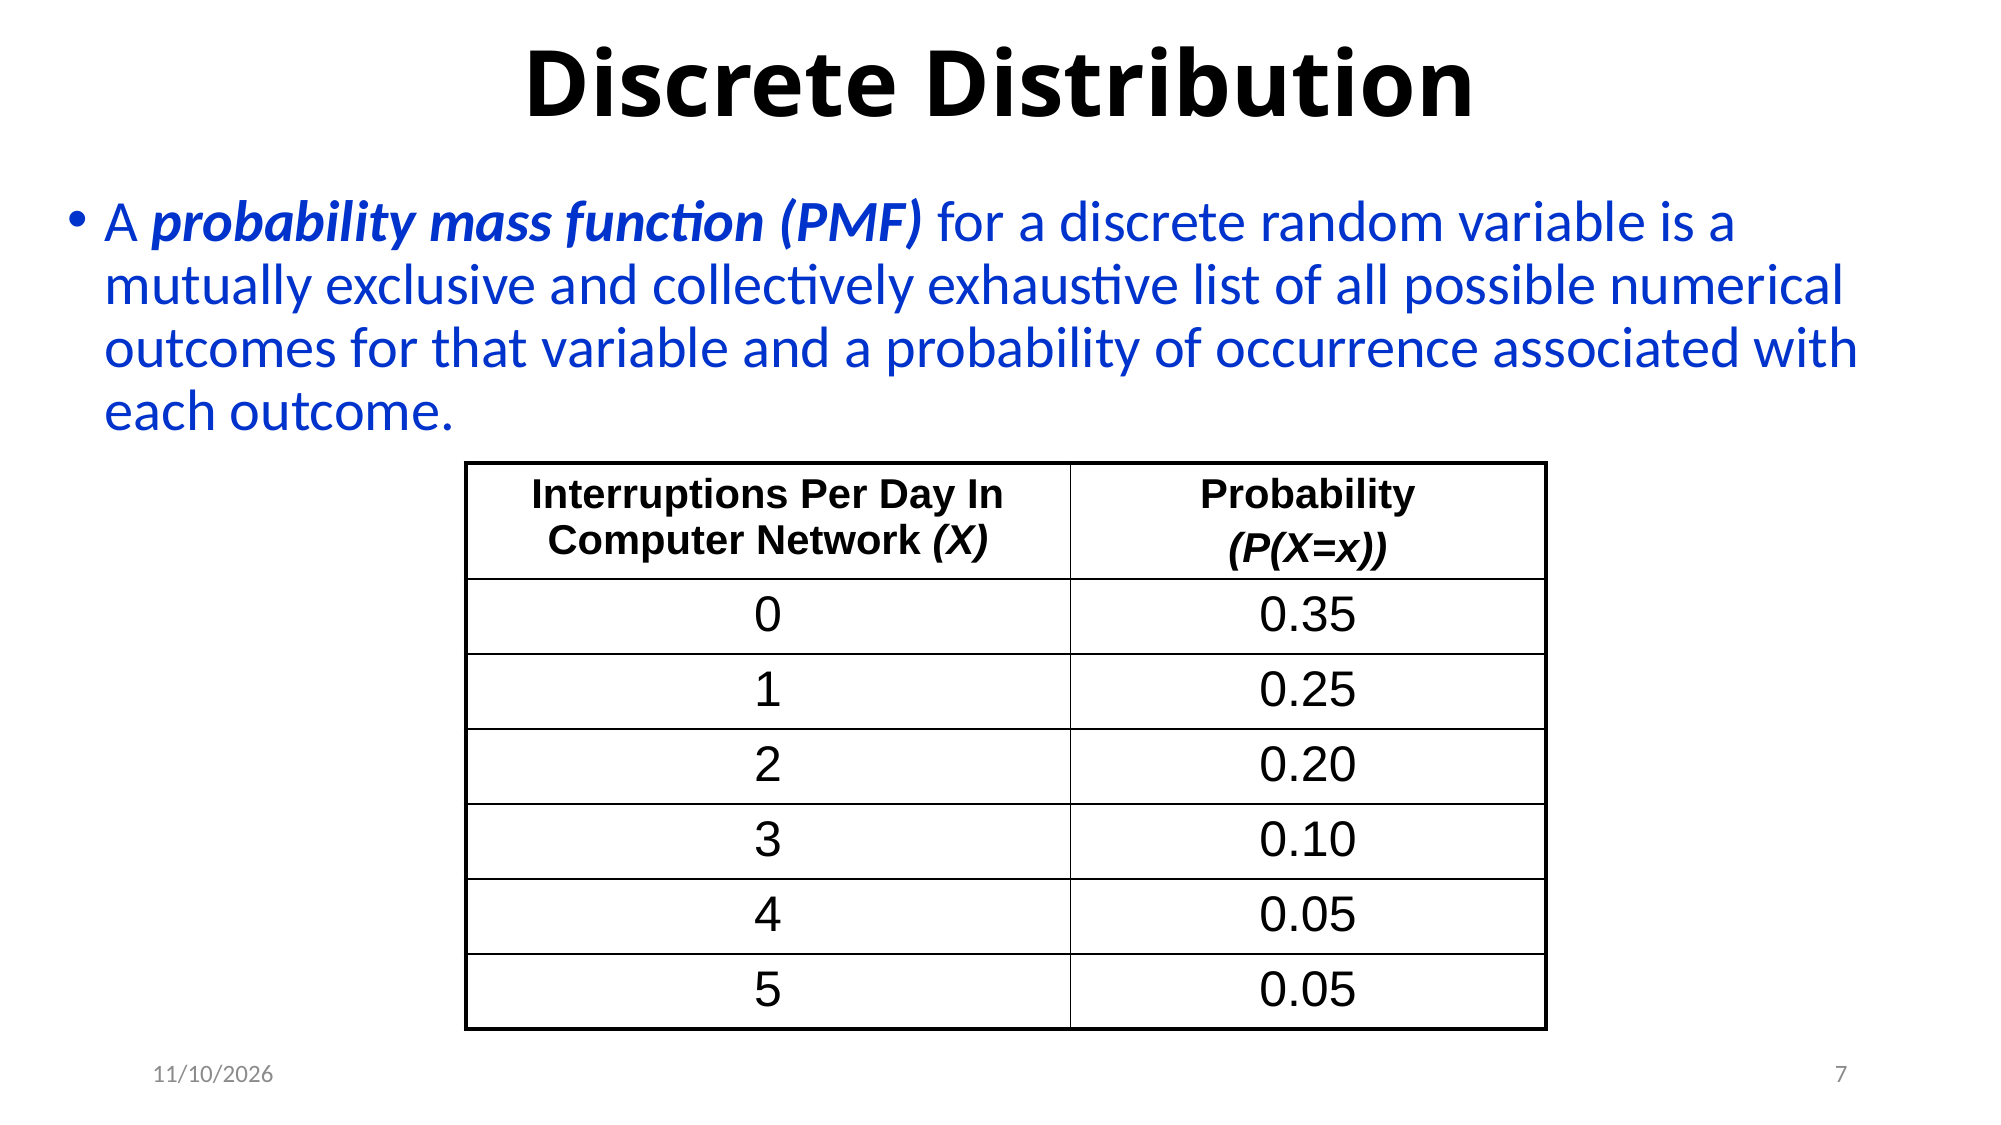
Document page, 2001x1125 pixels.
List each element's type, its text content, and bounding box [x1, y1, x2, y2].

title Discrete Distribution [137, 18, 1863, 156]
table_cell 0.20 [1071, 730, 1544, 803]
table_cell 0.05 [1071, 955, 1544, 1027]
table_cell 0 [468, 580, 1070, 653]
table_cell 1 [468, 655, 1070, 728]
table_cell 0.10 [1071, 805, 1544, 878]
table_cell 2 [468, 730, 1070, 803]
table_cell 0.05 [1071, 880, 1544, 953]
slide_number 7 [1412, 1042, 1863, 1103]
table_cell 3 [468, 805, 1070, 878]
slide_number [137, 1042, 588, 1103]
table_cell 5 [468, 955, 1070, 1027]
table_cell 0.25 [1071, 655, 1544, 728]
table_header Probability (P(X=x)) [1071, 465, 1544, 578]
list A probability mass function (PMF) for a discrete random variable is a mutually exclusive and collectively exhaustive list of all possible numerical outcomes for that variable and a probability of occurrence associated with each outcome. [52, 183, 1960, 1014]
table_cell 0.35 [1071, 580, 1544, 653]
table_header Interruptions Per Day In Computer Network (X) [468, 465, 1070, 578]
table_cell 4 [468, 880, 1070, 953]
